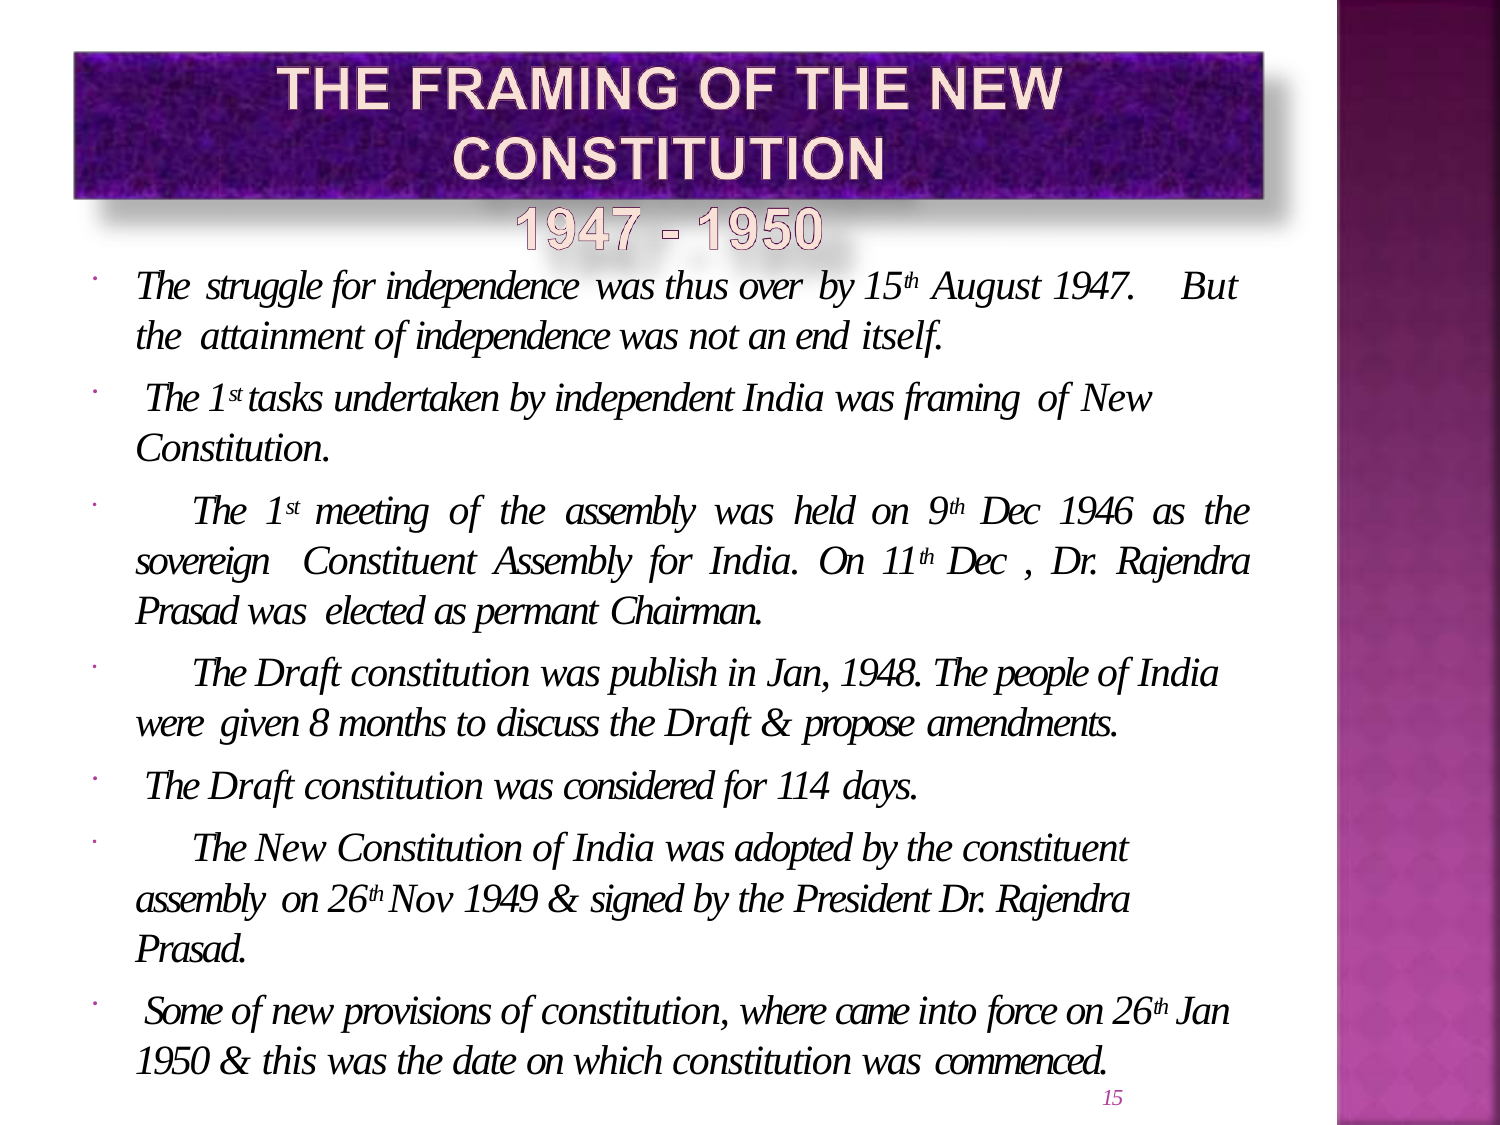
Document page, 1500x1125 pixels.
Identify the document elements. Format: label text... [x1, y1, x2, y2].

text_box The struggle for independence was thus over by 15th August 1947. But the attainment of independence was not an end itself. The 1st tasks undertaken by independent India was framing of New Constitution. The 1st meeting of the assembly was held on 9th Dec 1946 as the sovereign Constituent Assembly for India. On 11th Dec , Dr. Rajendra Prasad was elected as permant Chairman. The Draft constitution was publish in Jan, 1948. The people of India were given 8 months to discuss the Draft & propose amendments. The Draft constitution was considered for 114 days. The New Constitution of India was adopted by the constituent assembly on 26th Nov 1949 & signed by the President Dr. Rajendra Prasad. Some of new provisions of constitution, where came into force on 26th Jan 1950 & this was the date on which constitution was commenced. [87, 255, 1250, 1083]
text_box [69, 47, 1321, 309]
picture [1337, 0, 1500, 1125]
text_box 15 [1097, 1085, 1126, 1111]
text_box [699, 207, 822, 250]
text_box [276, 66, 1063, 111]
text_box [547, 207, 575, 250]
text_box [453, 136, 883, 181]
text_box [612, 207, 641, 250]
text_box [662, 230, 678, 239]
text_box [578, 207, 609, 250]
text_box [517, 207, 536, 250]
